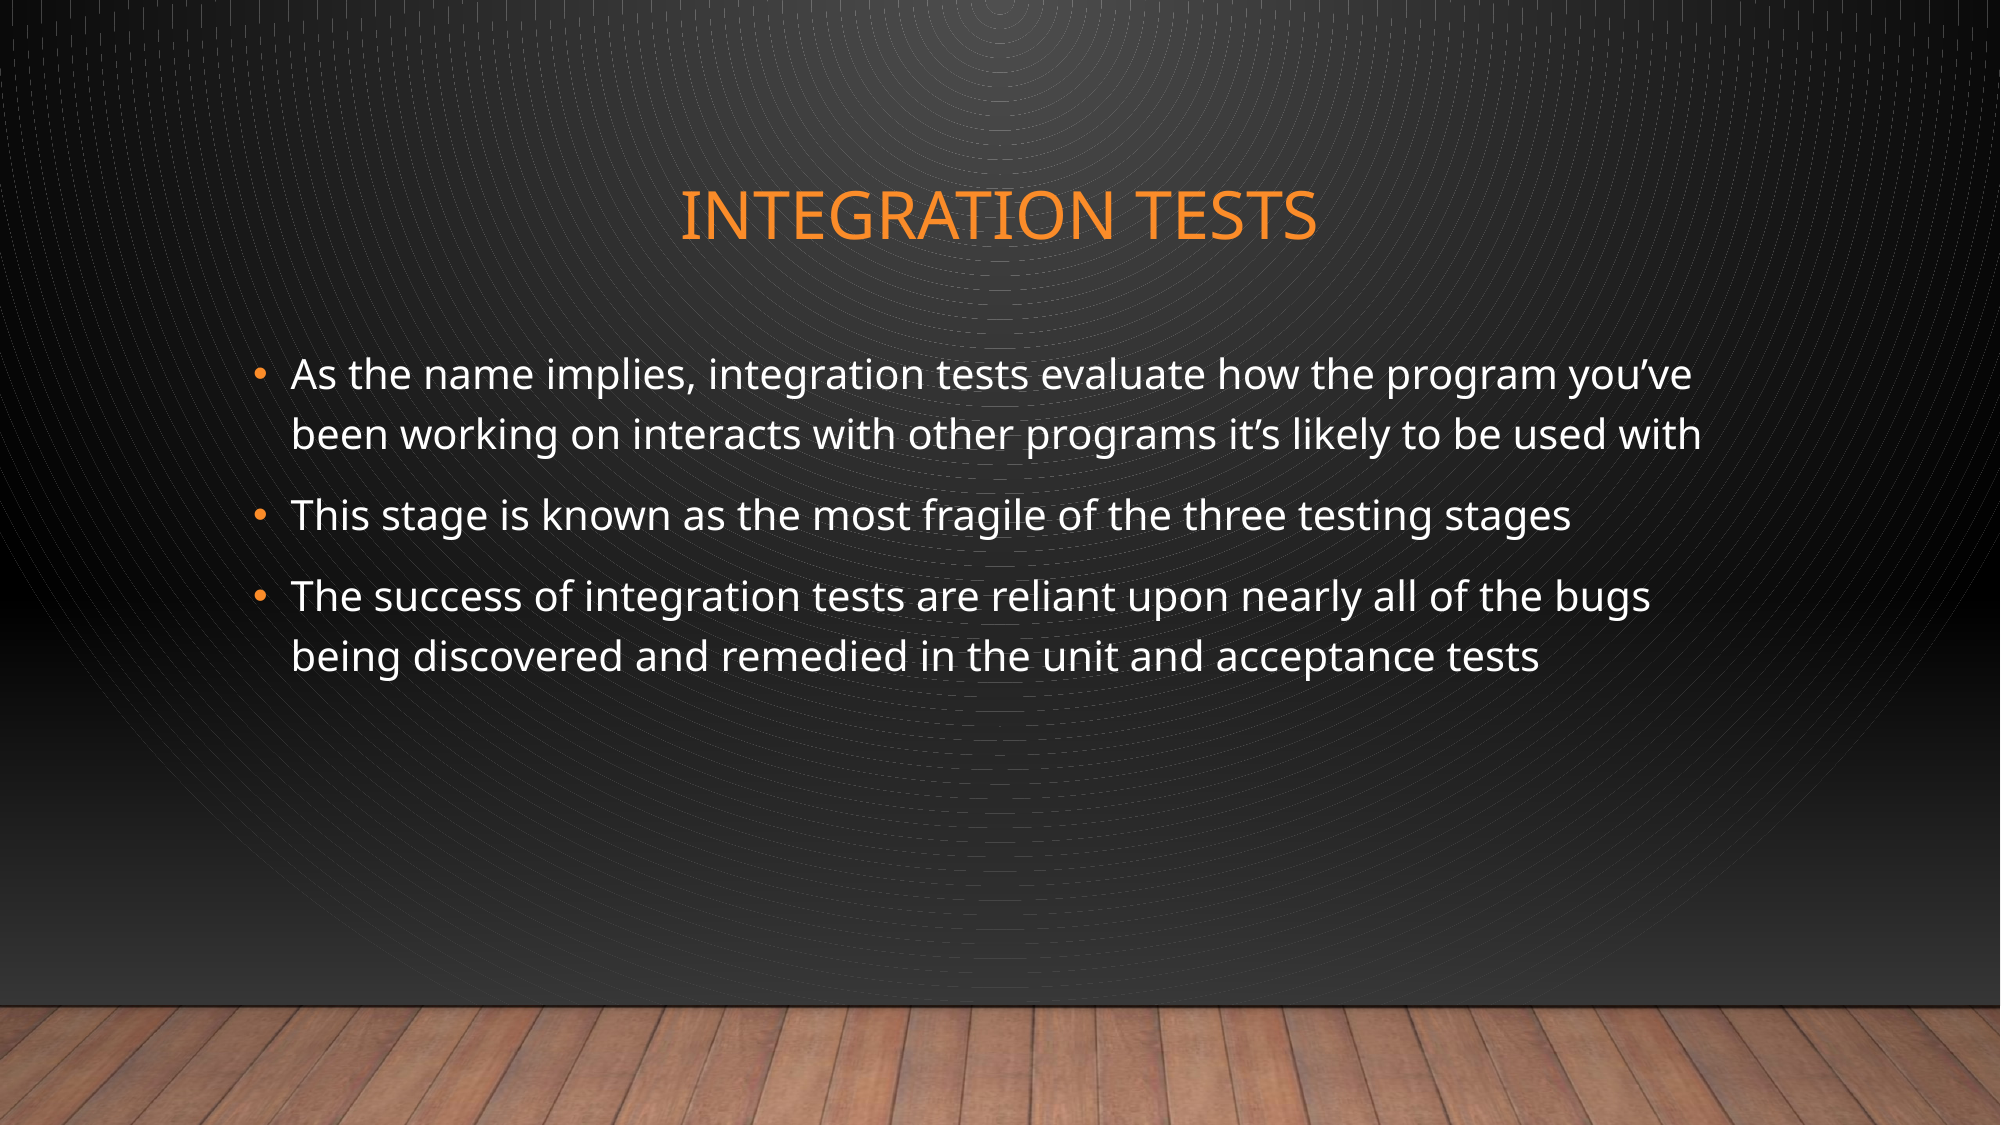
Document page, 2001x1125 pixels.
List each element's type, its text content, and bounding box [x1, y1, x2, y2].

list As the name implies, integration tests evaluate how the program you’ve been working on interacts with other programs it’s likely to be used with This stage is known as the most fragile of the three testing stages The success of integration tests are reliant upon nearly all of the bugs being discovered and remedied in the unit and acceptance tests [238, 330, 1763, 897]
title Integration tests [238, 131, 1763, 305]
picture [0, 1005, 2000, 1125]
